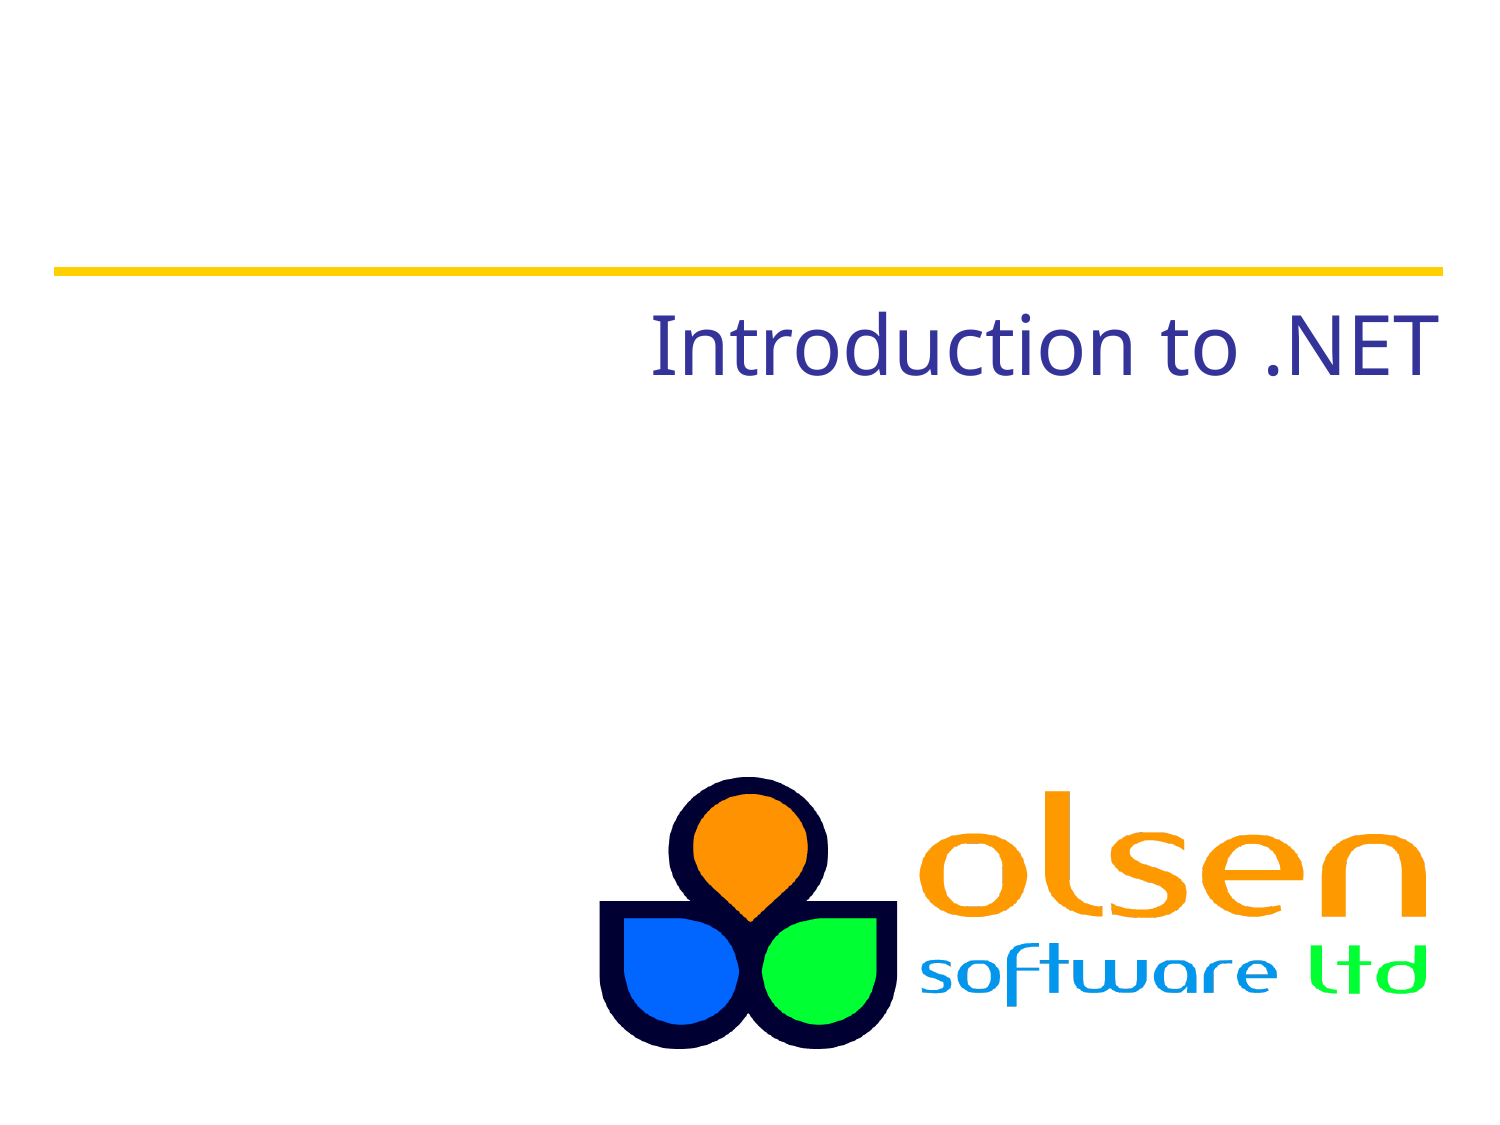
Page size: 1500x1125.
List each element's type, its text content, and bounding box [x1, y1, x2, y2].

title Introduction to .NET [112, 176, 1441, 400]
picture [592, 726, 1500, 1056]
